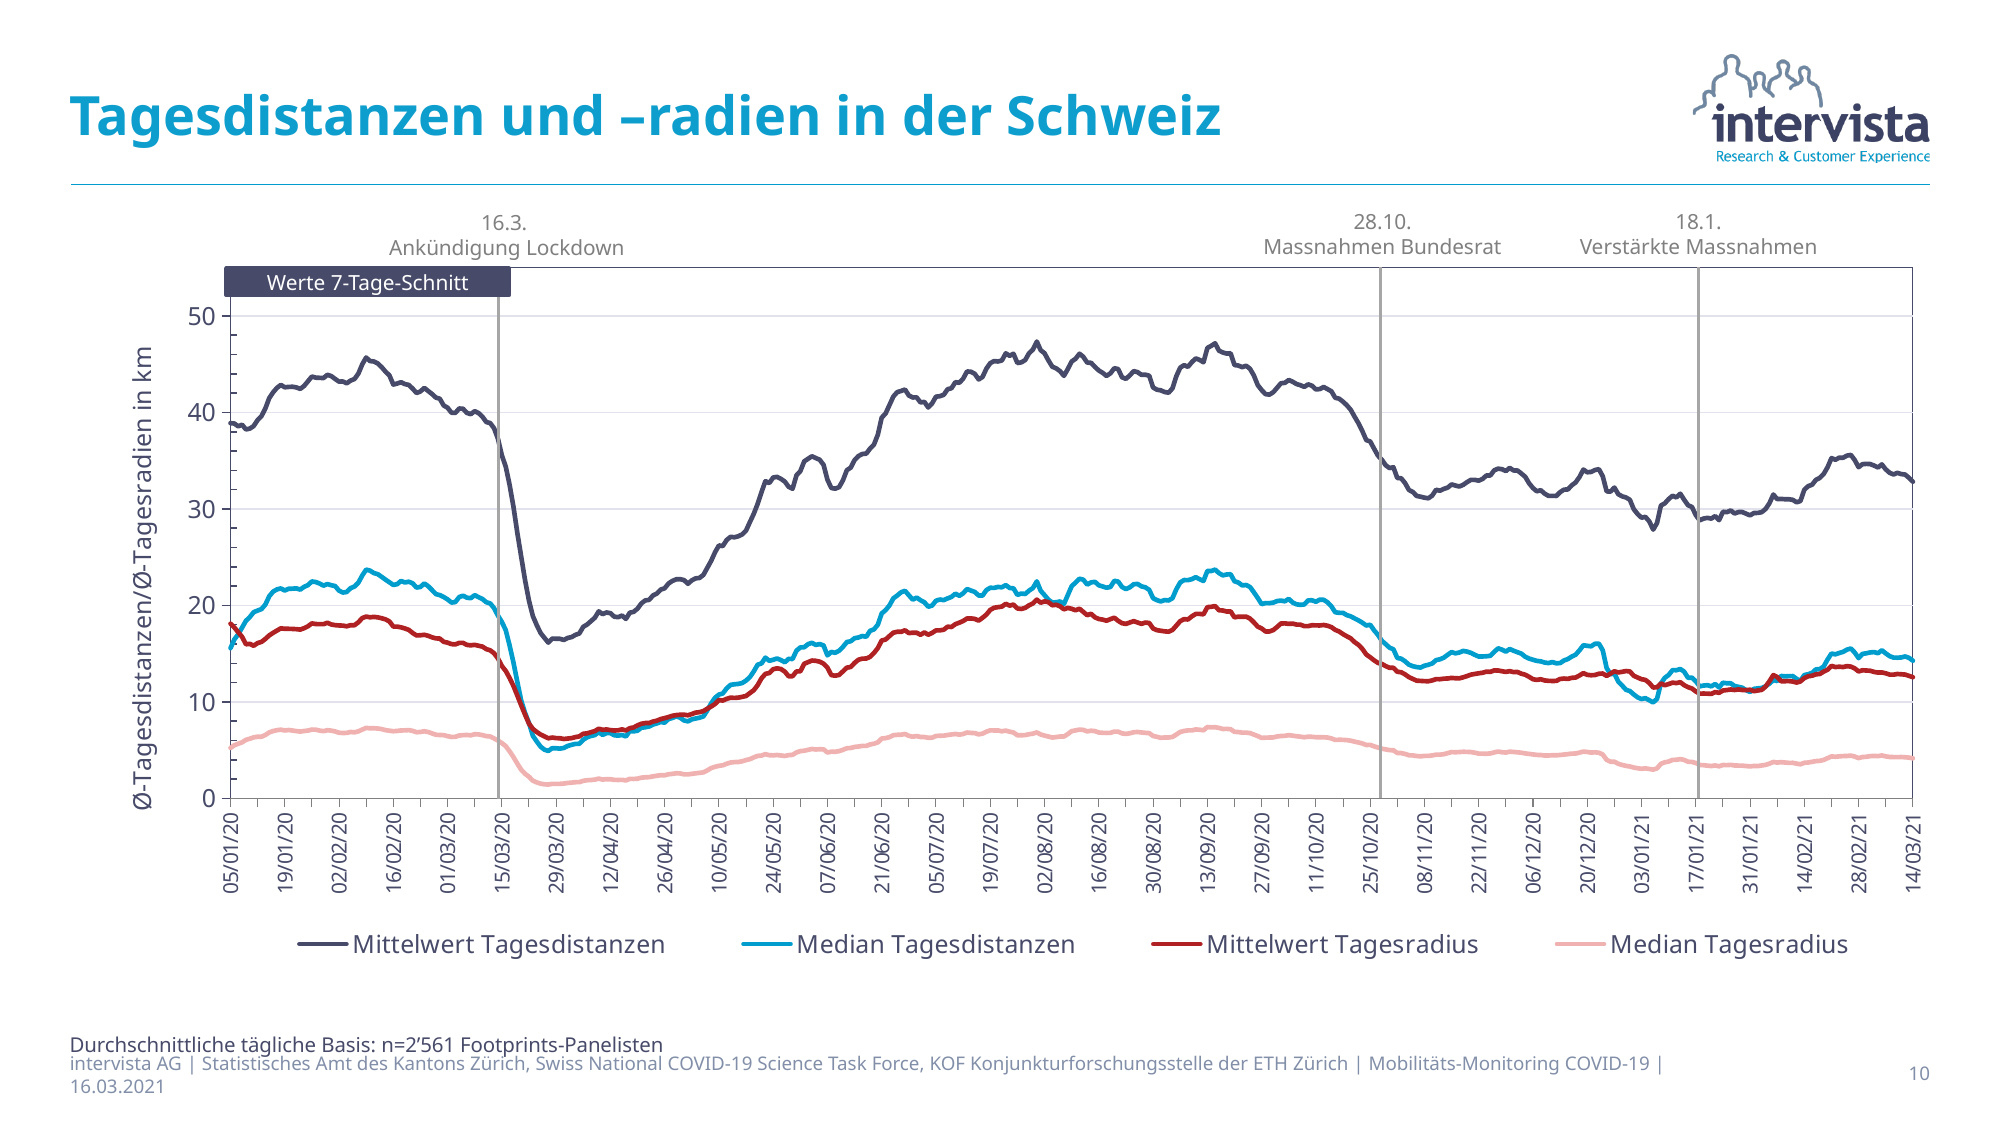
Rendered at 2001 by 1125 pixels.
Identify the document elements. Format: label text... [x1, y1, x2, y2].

chart [72, 239, 1928, 972]
title Tagesdistanzen und –radien in der Schweiz [54, 43, 1630, 185]
footer intervista AG | Statistisches Amt des Kantons Zürich, Swiss National COVID-19 Science Task Force, KOF Konjunkturforschungsstelle der ETH Zürich | Mobilitäts-Monitoring COVID-19 | 16.03.2021 [54, 1065, 1629, 1114]
text_box 18.1. Verstärkte Massnahmen [1623, 201, 1774, 236]
text_box 28.10. Massnahmen Bundesrat [1307, 201, 1458, 236]
text_box Durchschnittliche tägliche Basis: n=2’561 Footprints-Panelisten [54, 968, 1927, 1065]
slide_number 10 [1629, 1035, 1945, 1114]
text_box 16.3. Ankündigung Lockdown [431, 202, 582, 236]
